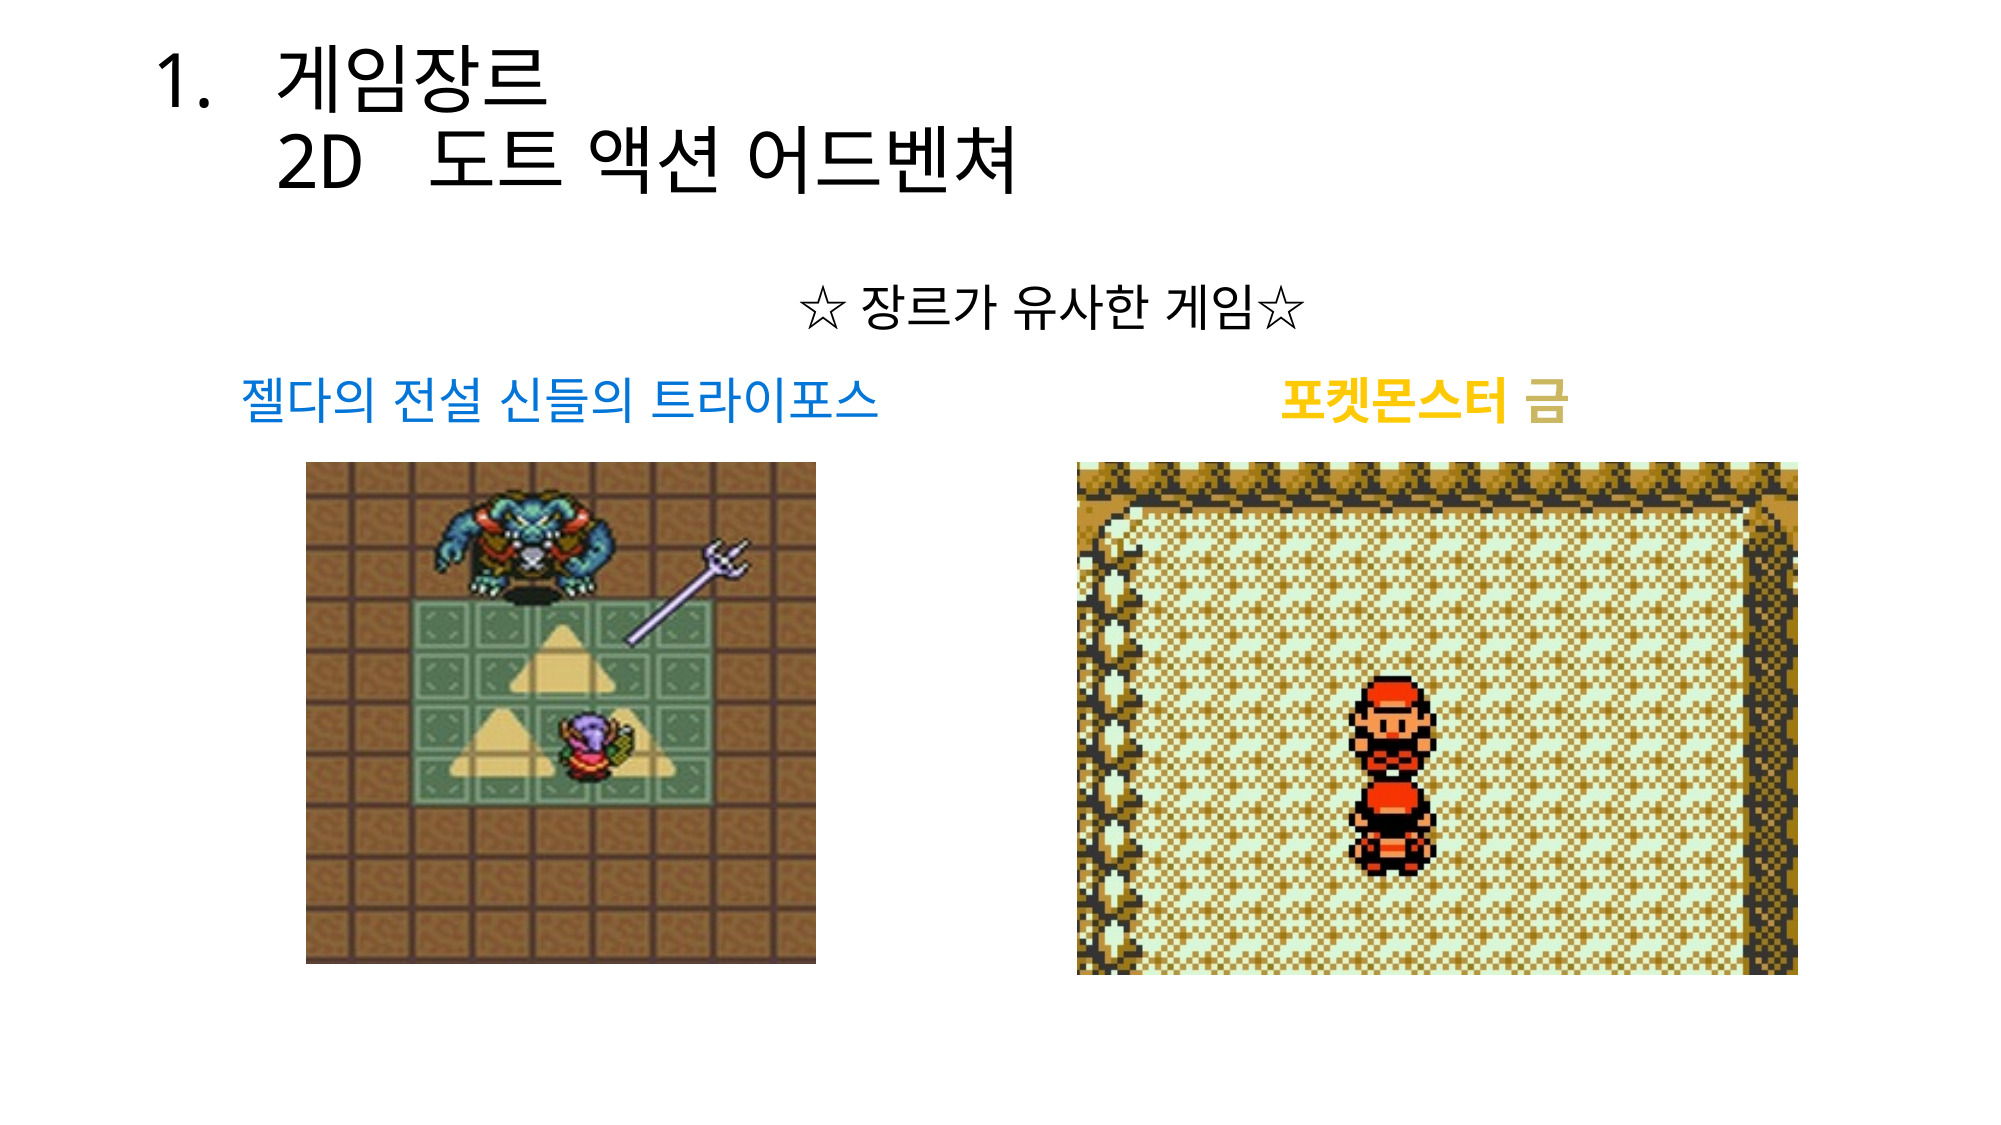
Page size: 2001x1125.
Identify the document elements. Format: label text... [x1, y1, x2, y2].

list 젤다의 전설 신들의 트라이포스 [137, 302, 984, 438]
text_box ☆장르가 유사한 게임☆ [306, 209, 1798, 345]
title 게임장르 2D 도트 액션 어드벤쳐 [137, 59, 1863, 278]
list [1077, 462, 1798, 975]
list 포켓몬스터 금 [999, 302, 1851, 438]
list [306, 462, 816, 964]
